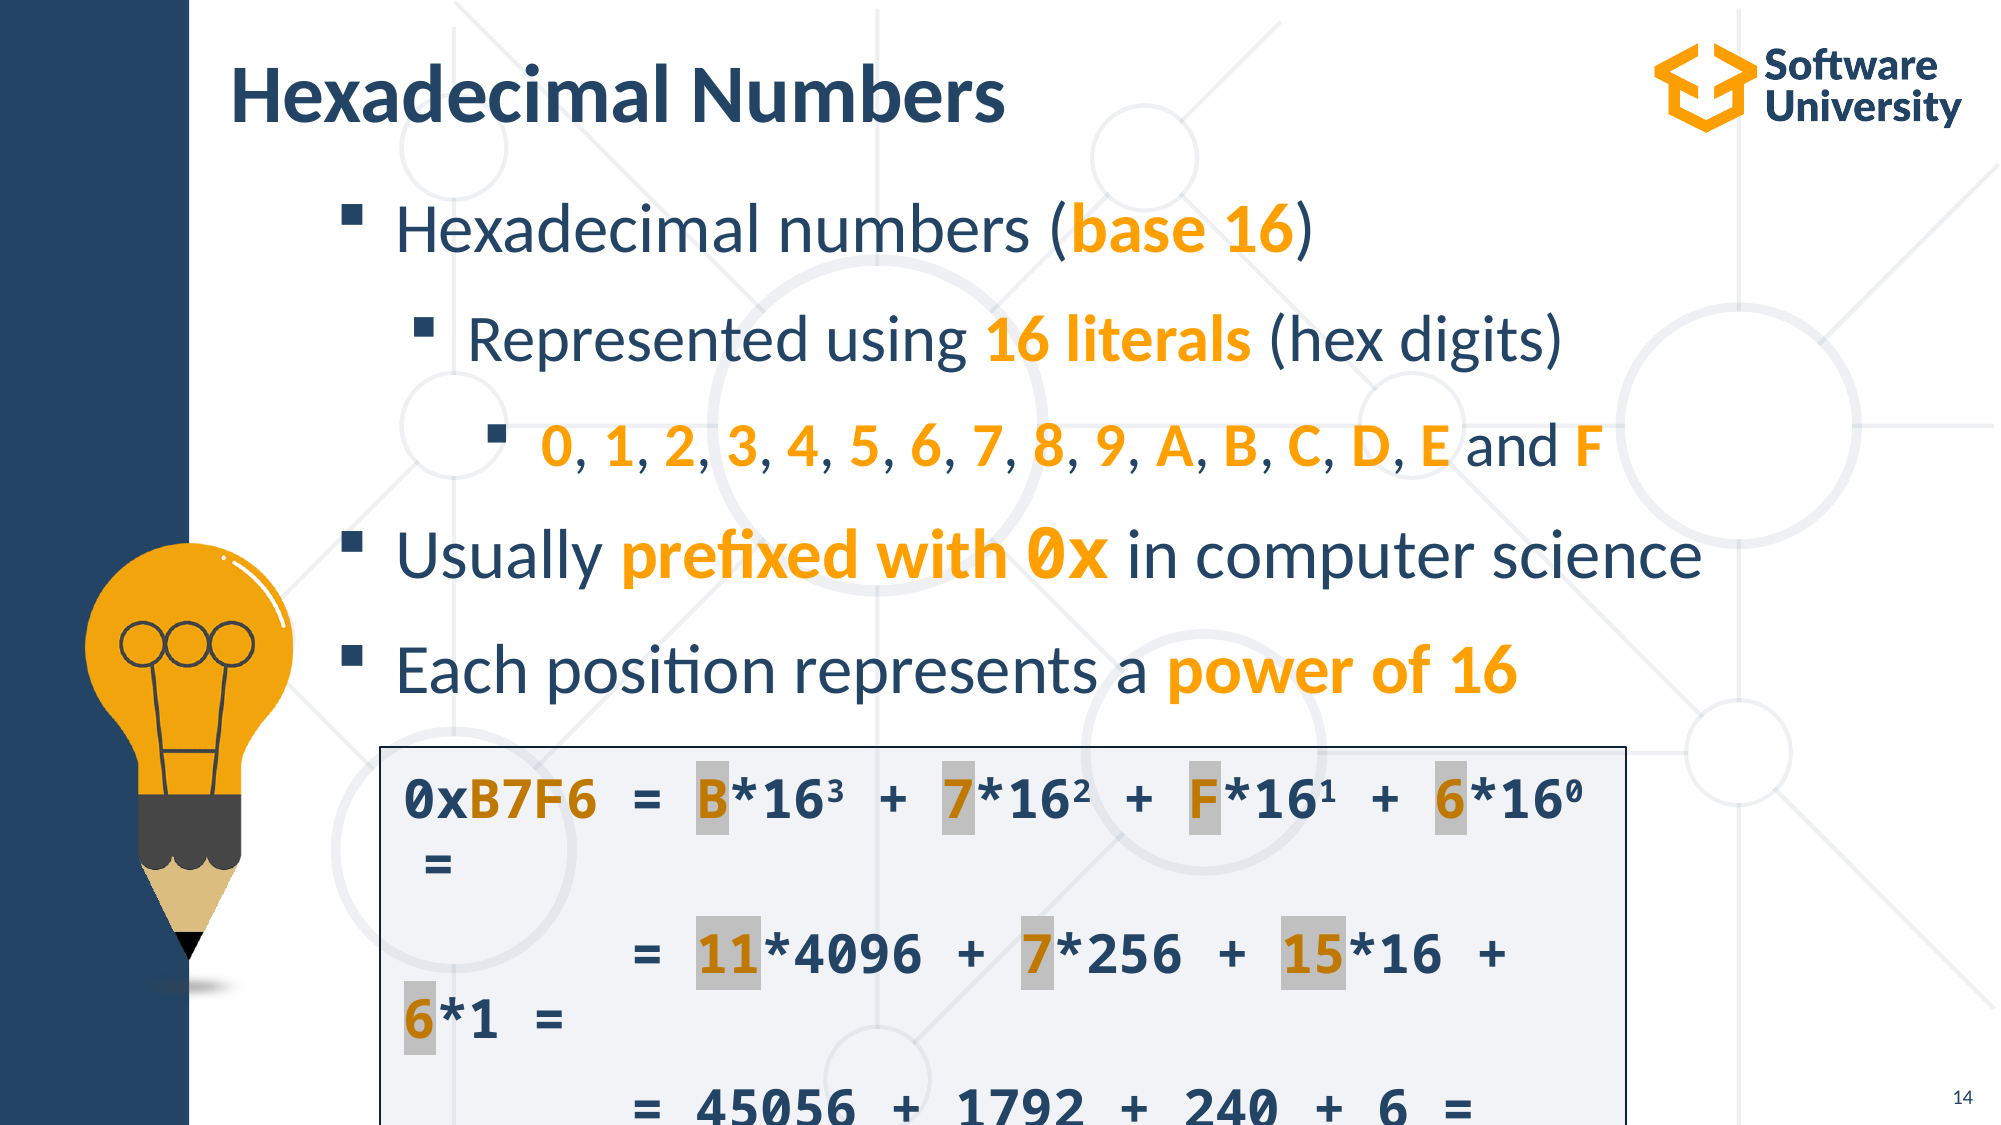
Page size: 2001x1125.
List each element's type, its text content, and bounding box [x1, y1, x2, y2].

text_box 0xB7F6 = B*163 + 7*162 + F*161 + 6*160 = = 11*4096 + 7*256 + 15*16 + 6*1 = = 45056 + 1792 + 240 + 6 = 47094 [379, 746, 1626, 1125]
picture [1641, 31, 1973, 145]
list Hexadecimal numbers (base 16) Represented using 16 literals (hex digits) 0, 1, 2, 3, 4, 5, 6, 7, 8, 9, A, B, C, D, E and F Usually prefixed with 0x in computer science Each position represents a power of 16 [318, 171, 1864, 1096]
picture [85, 543, 293, 1003]
text_box 14 [1927, 1067, 1989, 1117]
title Hexadecimal Numbers [212, 16, 1628, 162]
